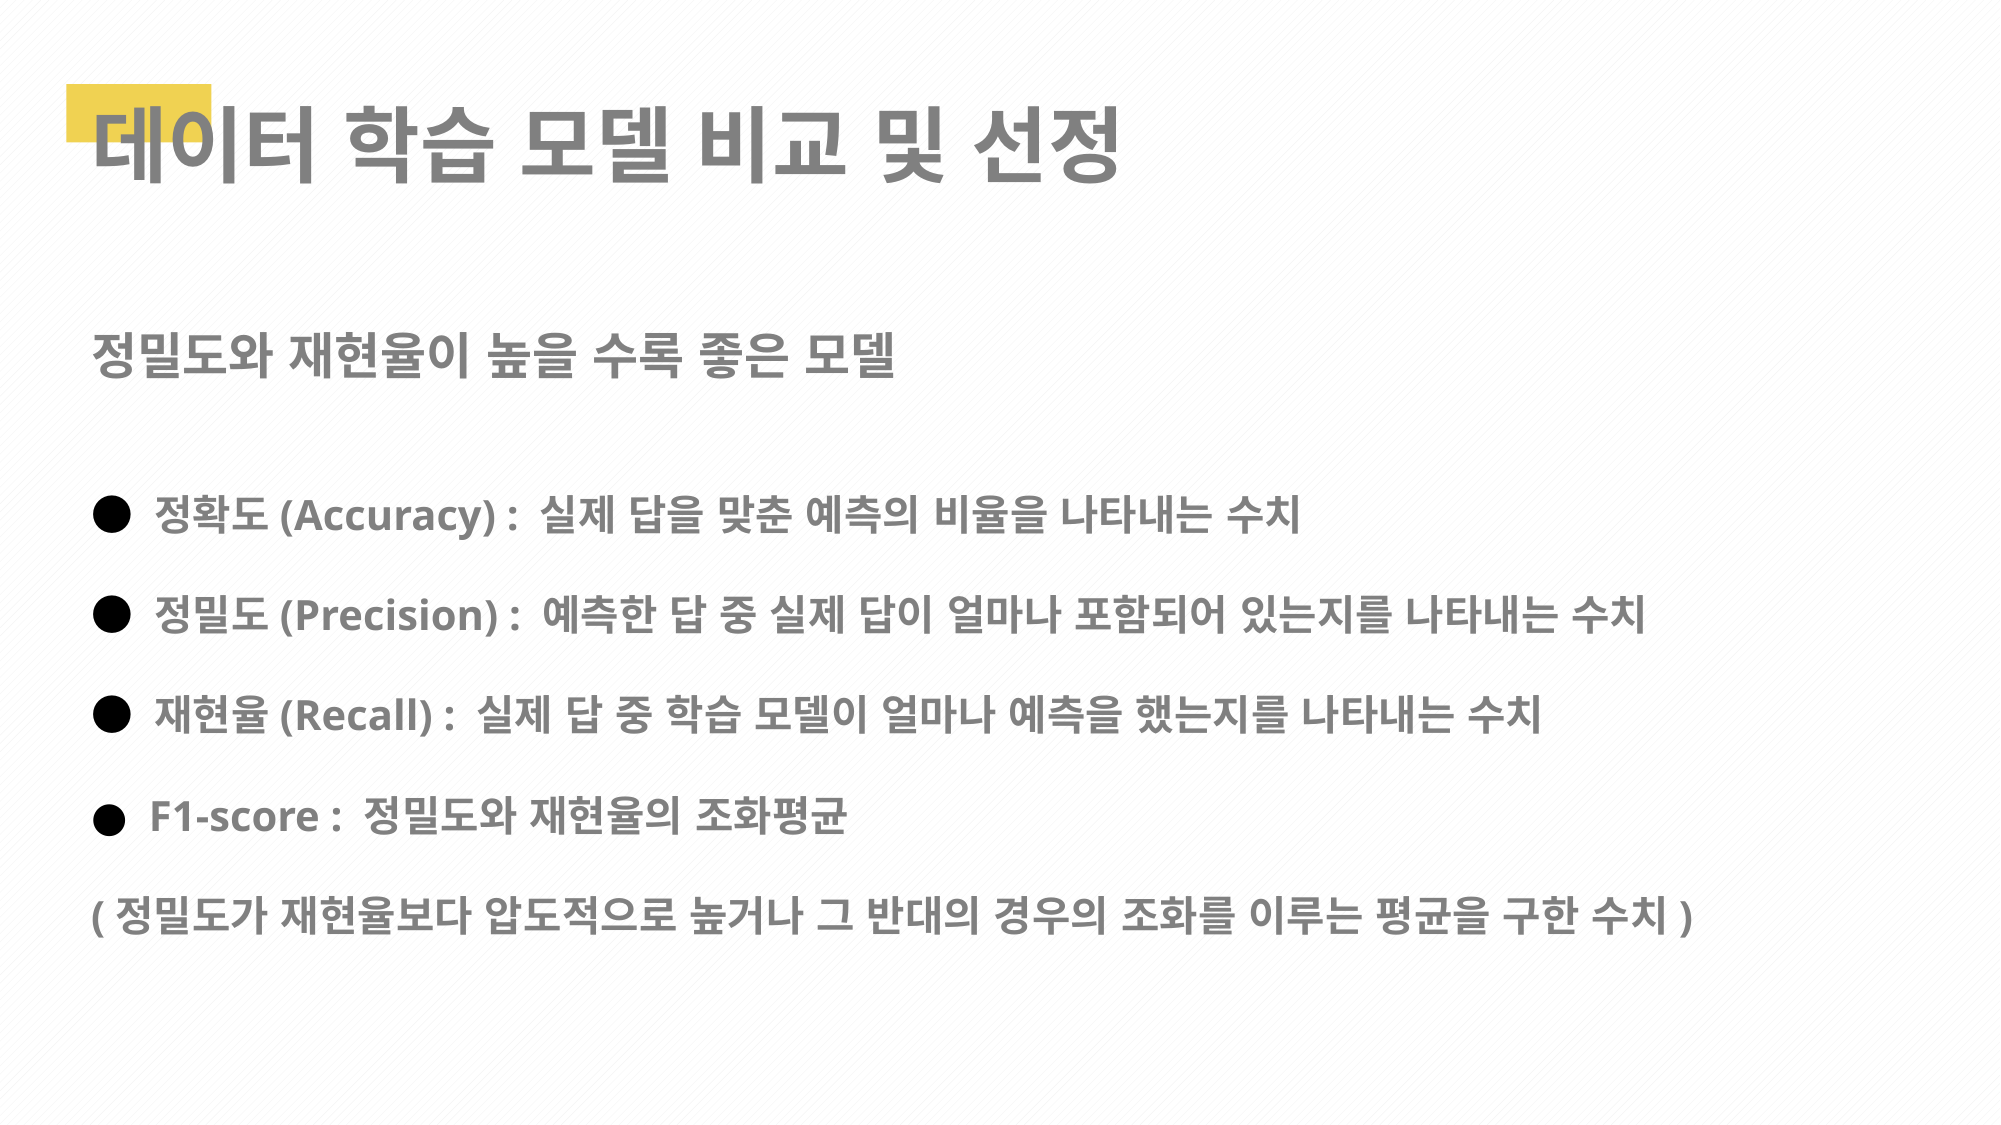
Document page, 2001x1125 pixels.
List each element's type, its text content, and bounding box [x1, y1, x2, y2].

text_box 정밀도와 재현율이 높을 수록 좋은 모델 ● 정확도(Accuracy) : 실제 답을 맞춘 예측의 비율을 나타내는 수치 ● 정밀도(Precision) : 예측한 답 중 실제 답이 얼마나 포함되어 있는지를 나타내는 수치 ● 재현율(Recall) : 실제 답 중 학습 모델이 얼마나 예측을 했는지를 나타내는 수치 ● F1-score : 정밀도와 재현율의 조화평균 (정밀도가 재현율보다 압도적으로 높거나 그 반대의 경우의 조화를 이루는 평균을 구한 수치) [76, 256, 1946, 947]
text_box 데이터 학습 모델 비교 및 선정 [76, 85, 1278, 201]
text_box [65, 83, 213, 143]
